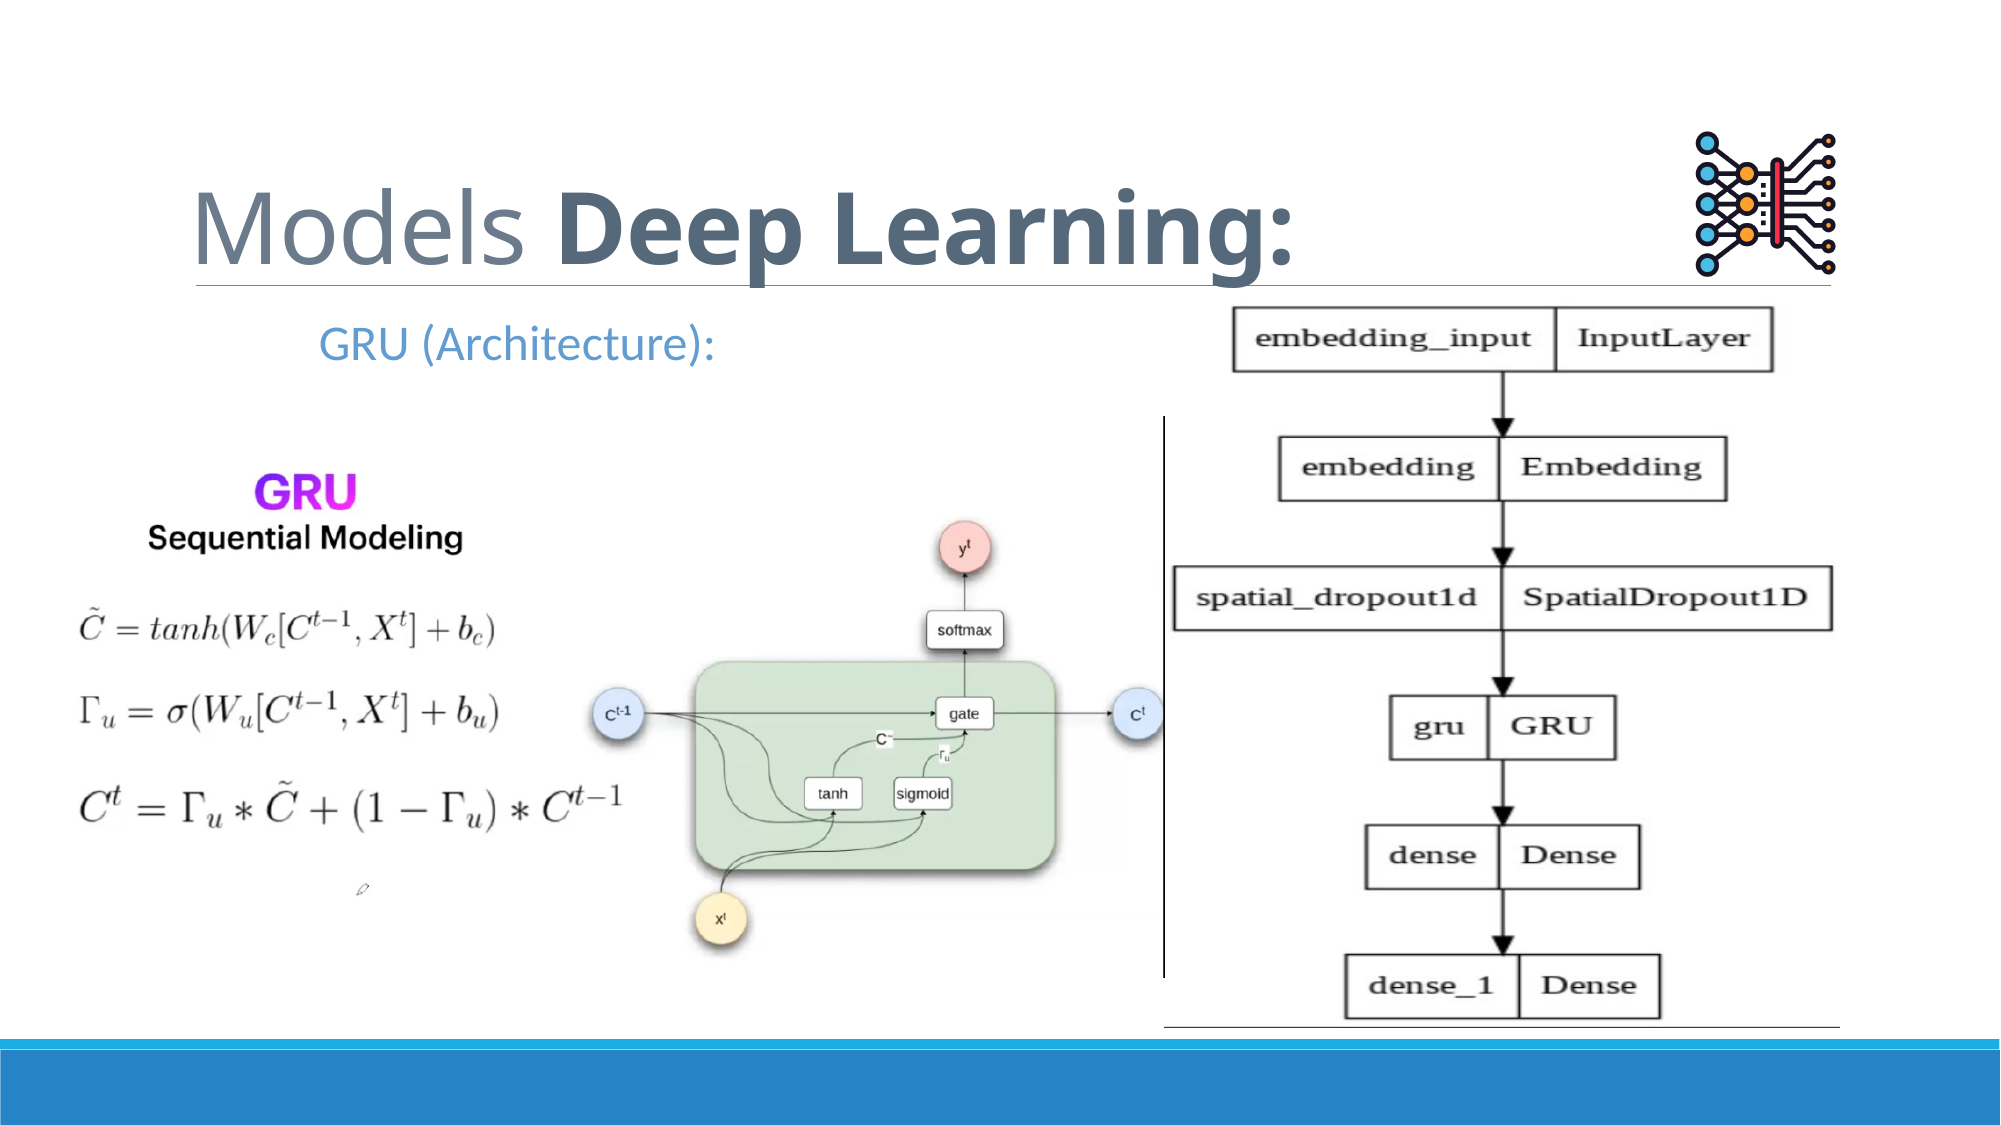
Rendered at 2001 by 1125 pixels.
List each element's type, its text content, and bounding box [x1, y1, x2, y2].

picture [1690, 129, 1841, 280]
title Models Deep Learning: [174, 105, 1825, 293]
picture [40, 302, 1841, 1028]
text_box GRU (Architecture): [304, 303, 1084, 405]
